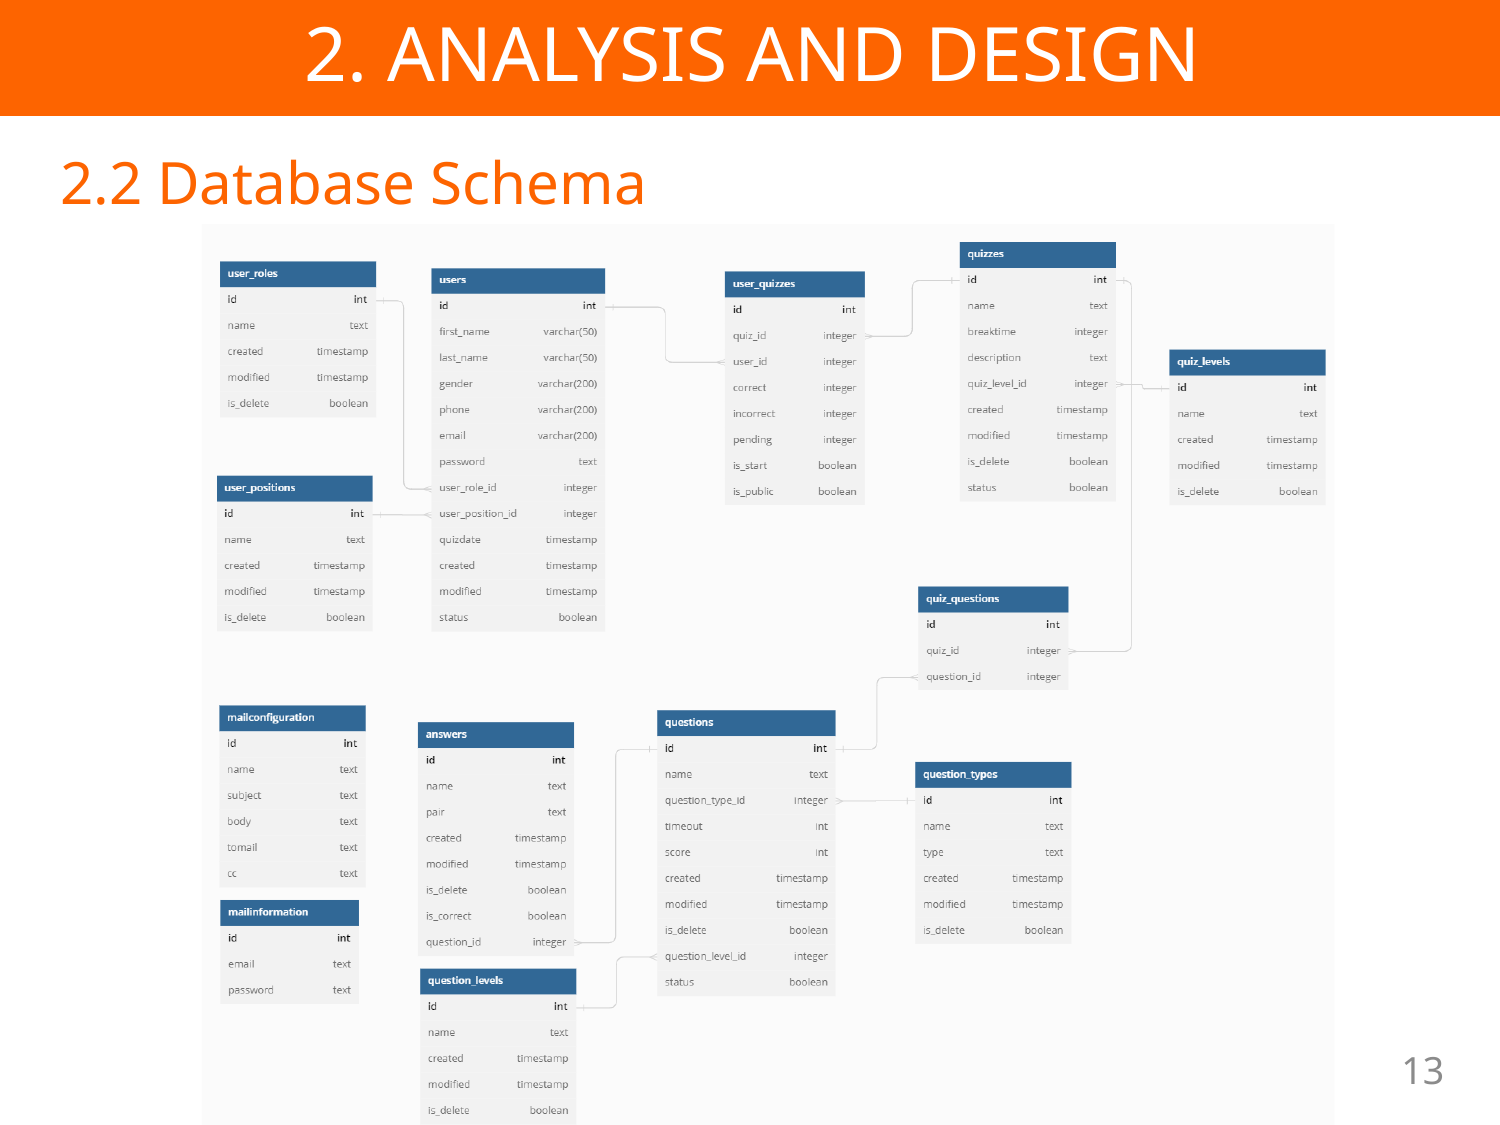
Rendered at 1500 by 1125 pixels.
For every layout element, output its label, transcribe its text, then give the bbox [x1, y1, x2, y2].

picture [201, 224, 1335, 1125]
slide_number 13 [1335, 1042, 1460, 1103]
list 2. ANALYSIS AND DESIGN [45, 0, 1461, 115]
list 2.2 Database Schema [45, 147, 973, 225]
